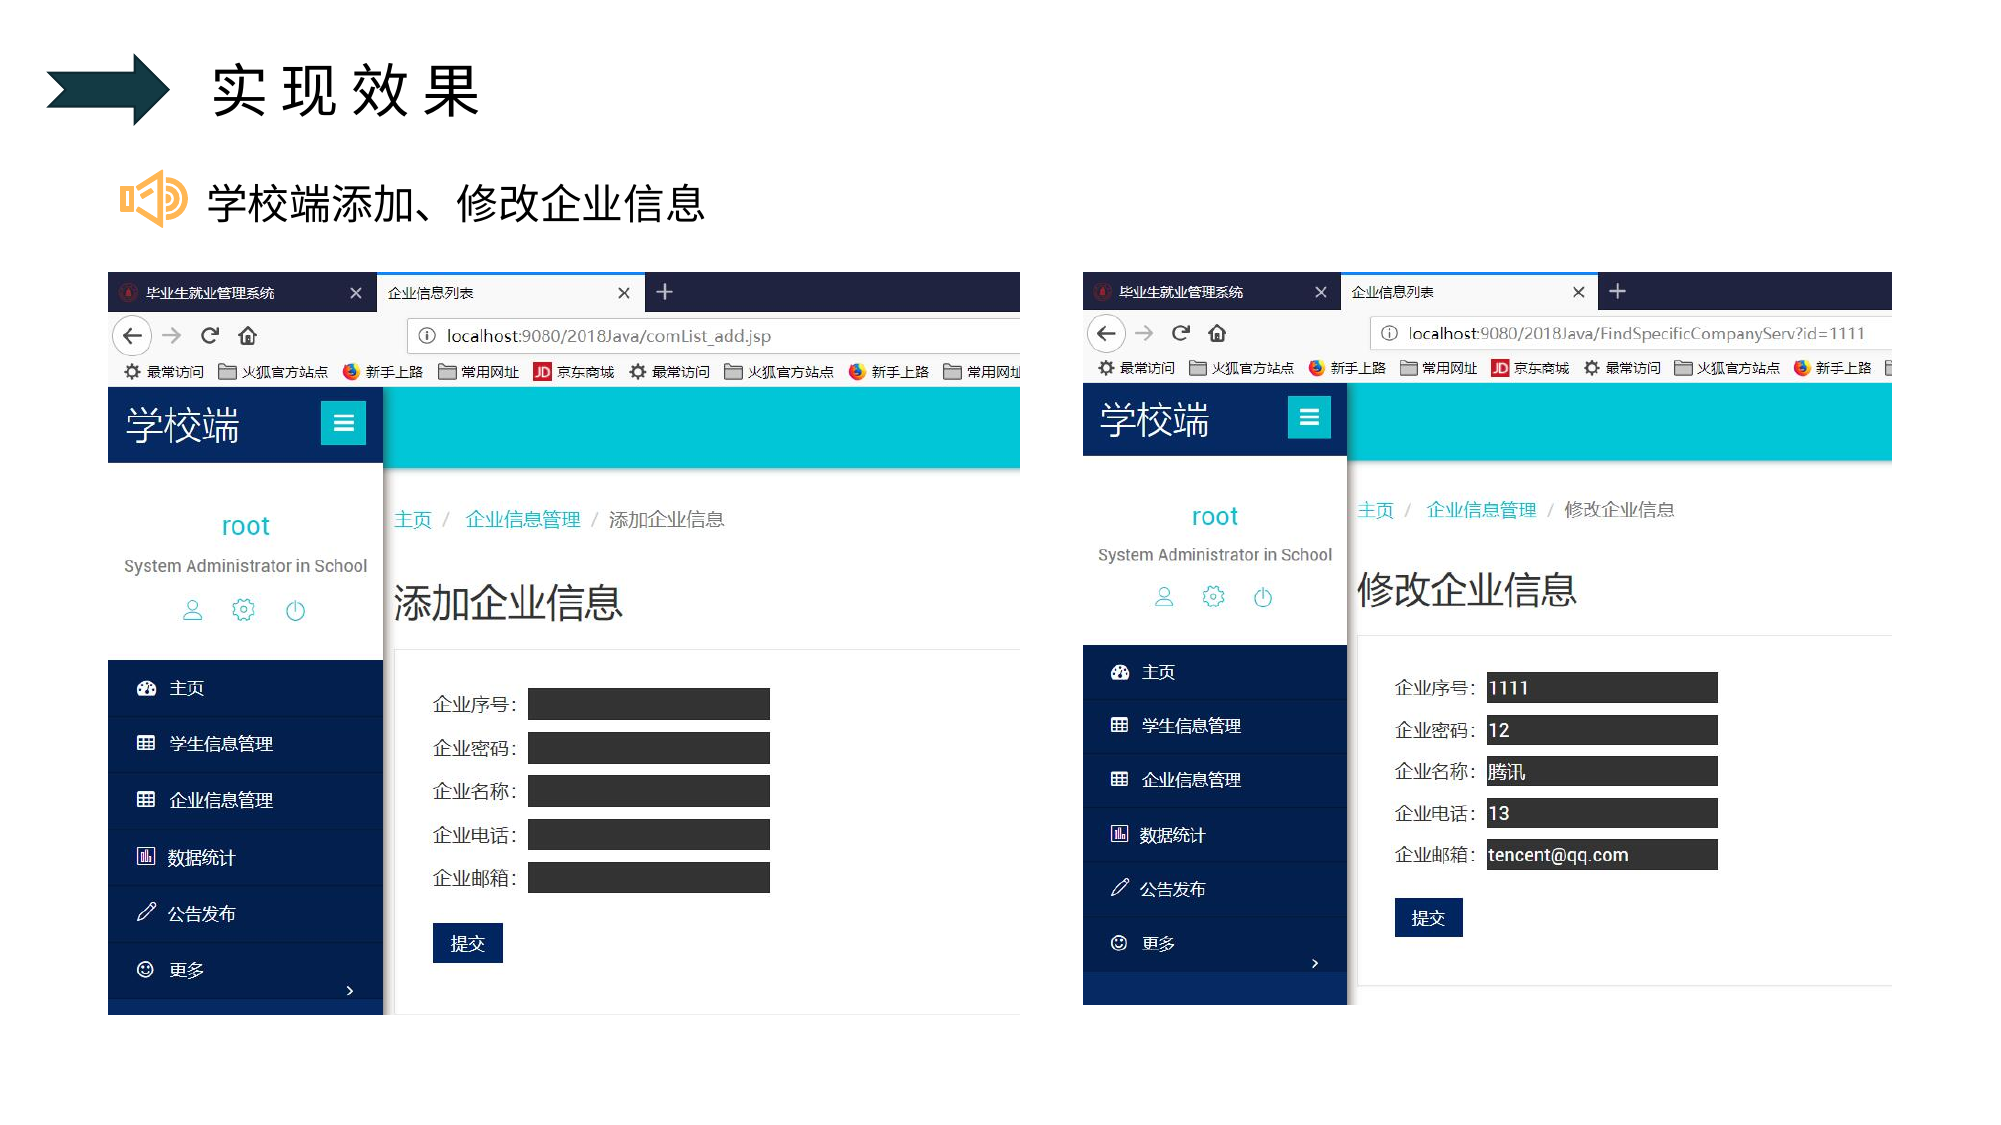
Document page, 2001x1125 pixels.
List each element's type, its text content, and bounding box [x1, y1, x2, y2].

text_box 实现效果 [195, 46, 791, 132]
picture [1083, 272, 1892, 1005]
picture [107, 272, 1020, 1015]
text_box [46, 53, 170, 126]
text_box 学校端添加、修改企业信息 [191, 170, 791, 235]
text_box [121, 170, 188, 228]
